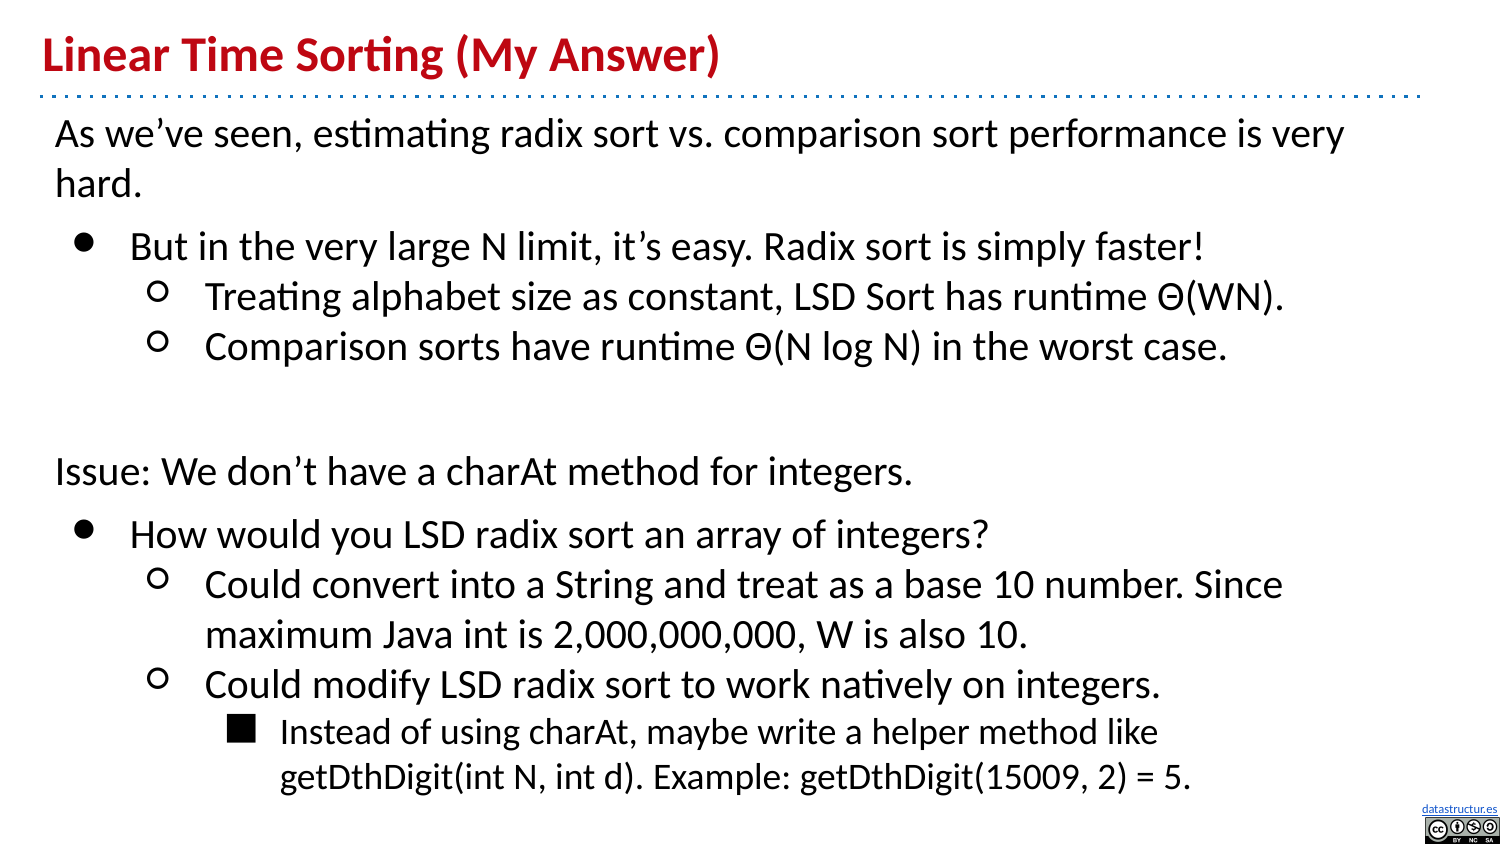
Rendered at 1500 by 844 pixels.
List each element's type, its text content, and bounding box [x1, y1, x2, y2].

list As we’ve seen, estimating radix sort vs. comparison sort performance is very hard. But in the very large N limit, it’s easy. Radix sort is simply faster! Treating alphabet size as constant, LSD Sort has runtime Θ(WN). Comparison sorts have runtime Θ(N log N) in the worst case. Issue: We don’t have a charAt method for integers. How would you LSD radix sort an array of integers? Could convert into a String and treat as a base 10 number. Since maximum Java int is 2,000,000,000, W is also 10. Could modify LSD radix sort to work natively on integers. Instead of using charAt, maybe write a helper method like getDthDigit(int N, int d). Example: getDthDigit(15009, 2) = 5. [39, 91, 1459, 773]
picture [1425, 817, 1500, 844]
title Linear Time Sorting (My Answer) [27, 15, 1378, 97]
